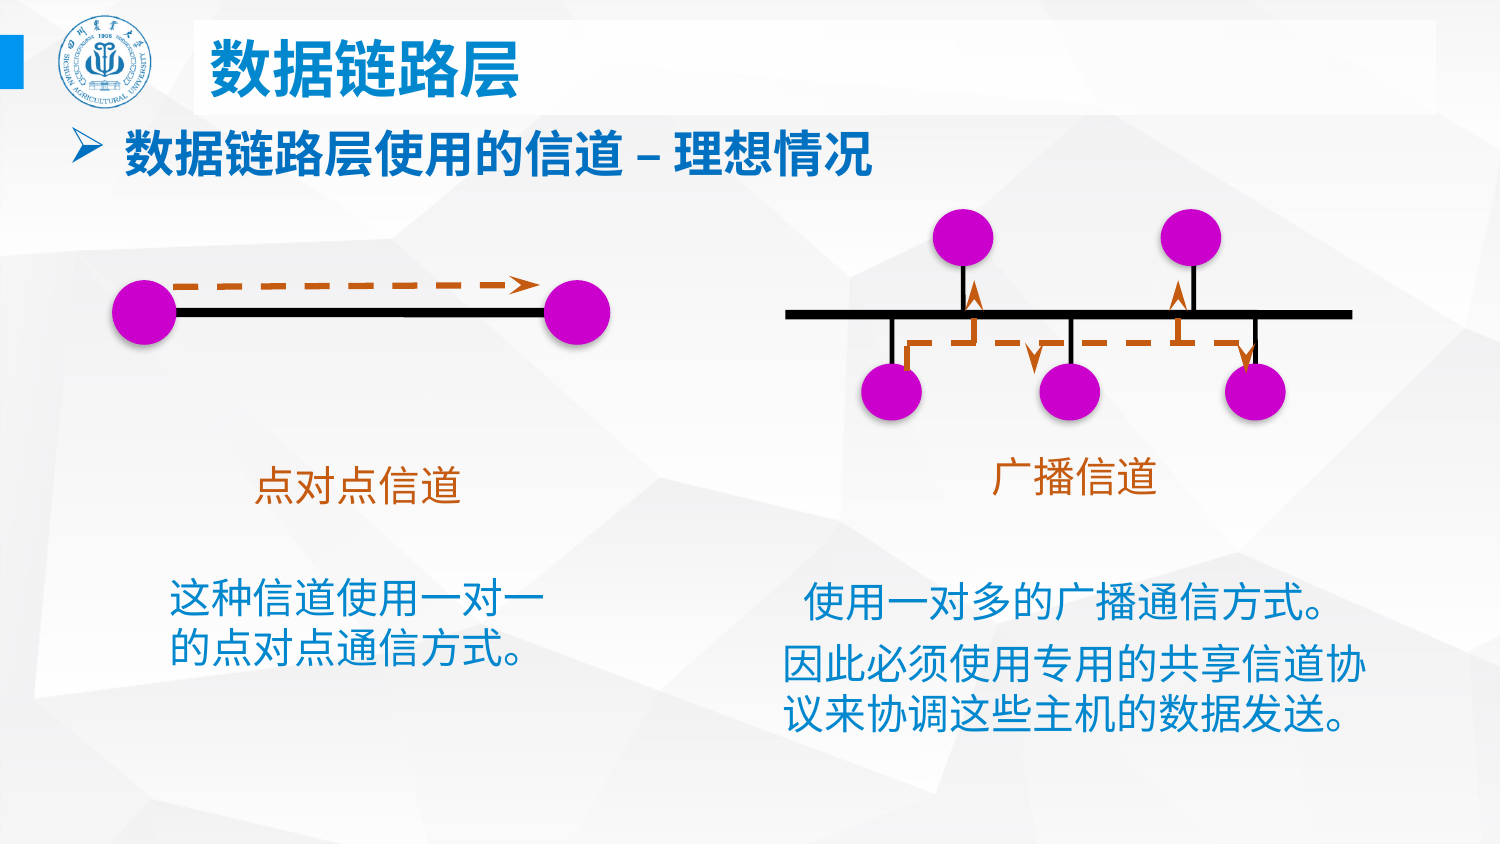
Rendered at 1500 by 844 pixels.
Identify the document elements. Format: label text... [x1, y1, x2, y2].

picture [0, 0, 1500, 844]
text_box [172, 284, 541, 288]
text_box 点对点信道 这种信道使用一对一的点对点通信方式。 [135, 451, 580, 680]
title 数据链路层 [194, 20, 1436, 114]
text_box 数据链路层使用的信道 – 理想情况 [53, 114, 1436, 190]
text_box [785, 208, 1353, 421]
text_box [111, 279, 611, 345]
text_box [906, 279, 1247, 375]
text_box 广播信道 使用一对多的广播通信方式。 因此必须使用专用的共享信道协议来协调这些主机的数据发送。 [761, 443, 1388, 746]
